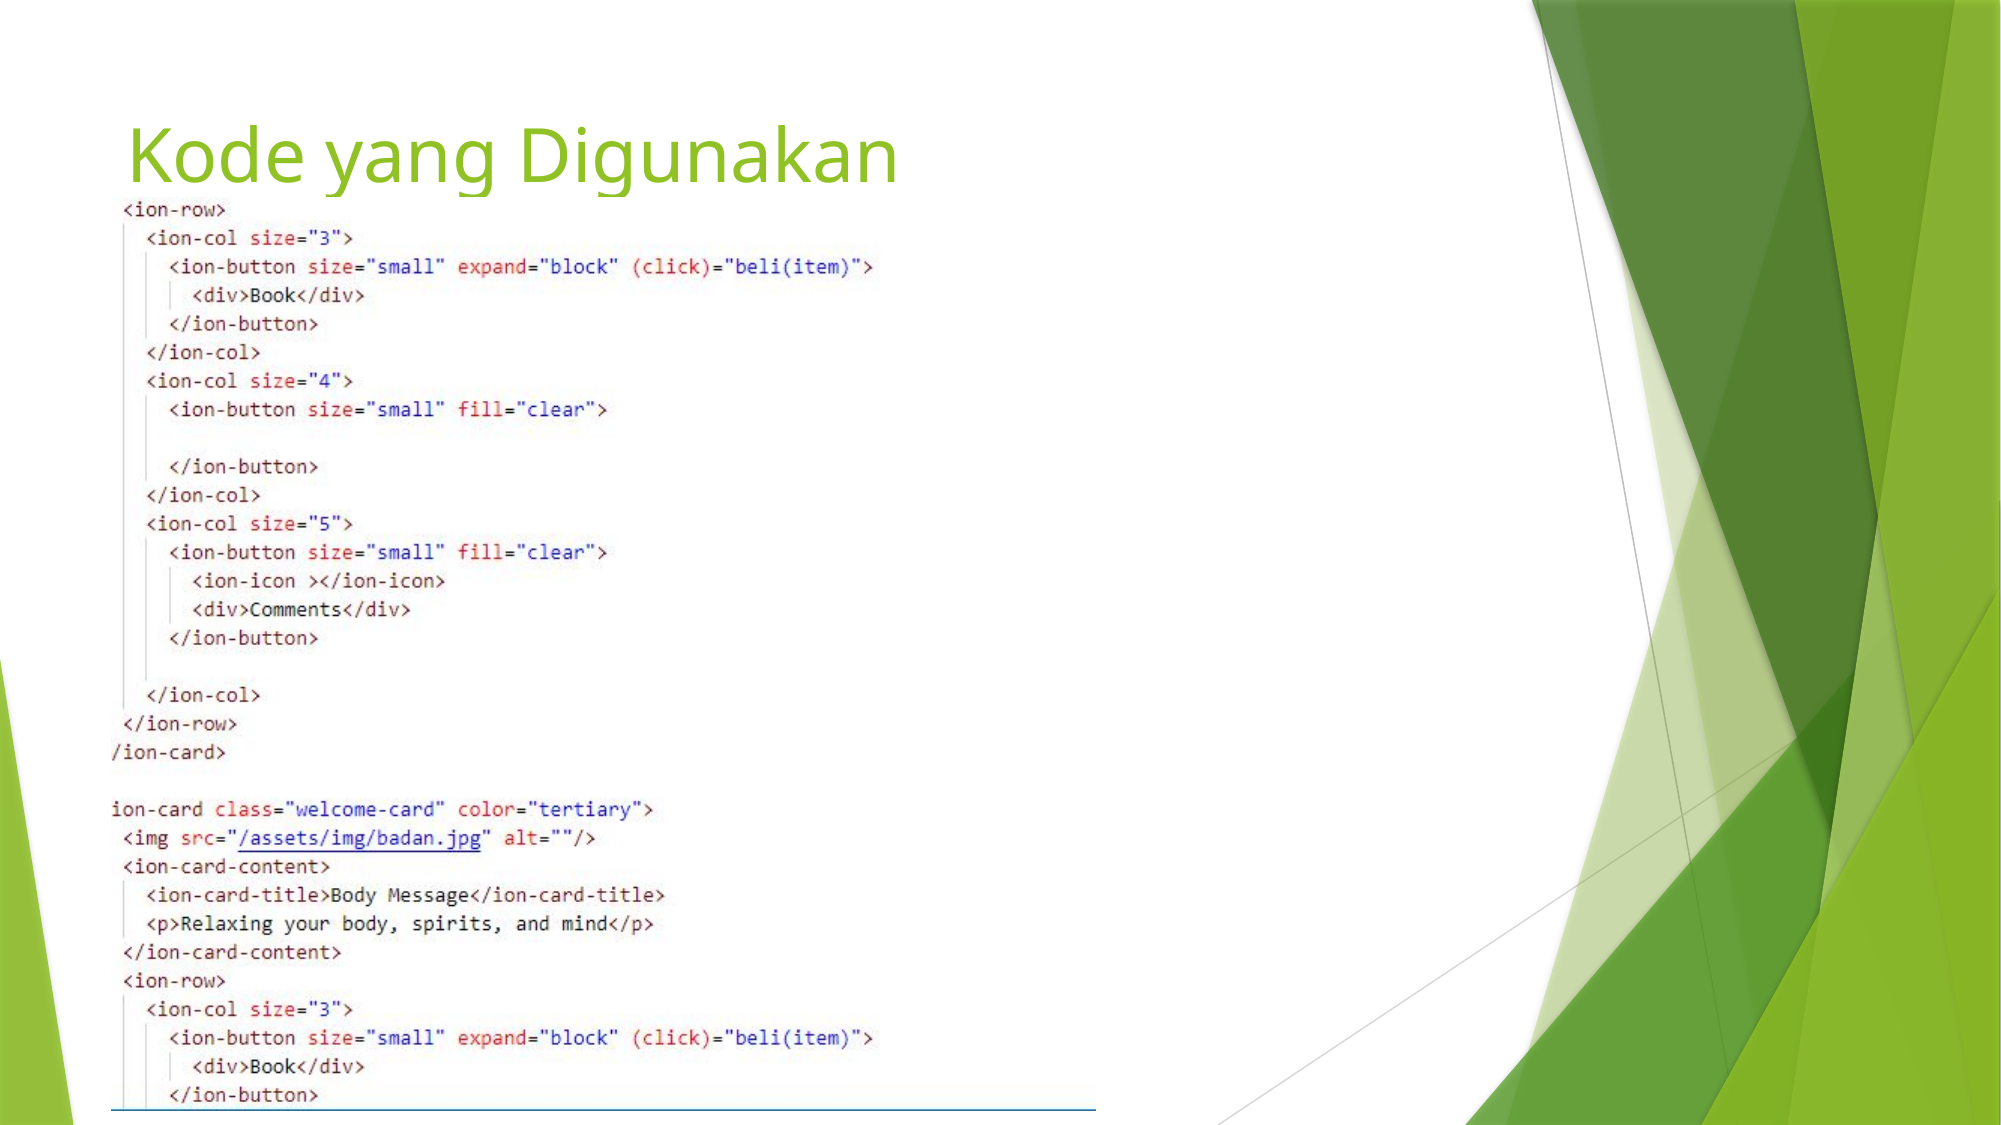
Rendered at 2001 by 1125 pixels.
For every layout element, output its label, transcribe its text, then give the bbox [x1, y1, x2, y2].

picture [110, 197, 1097, 1112]
title Kode yang Digunakan [111, 99, 1522, 317]
